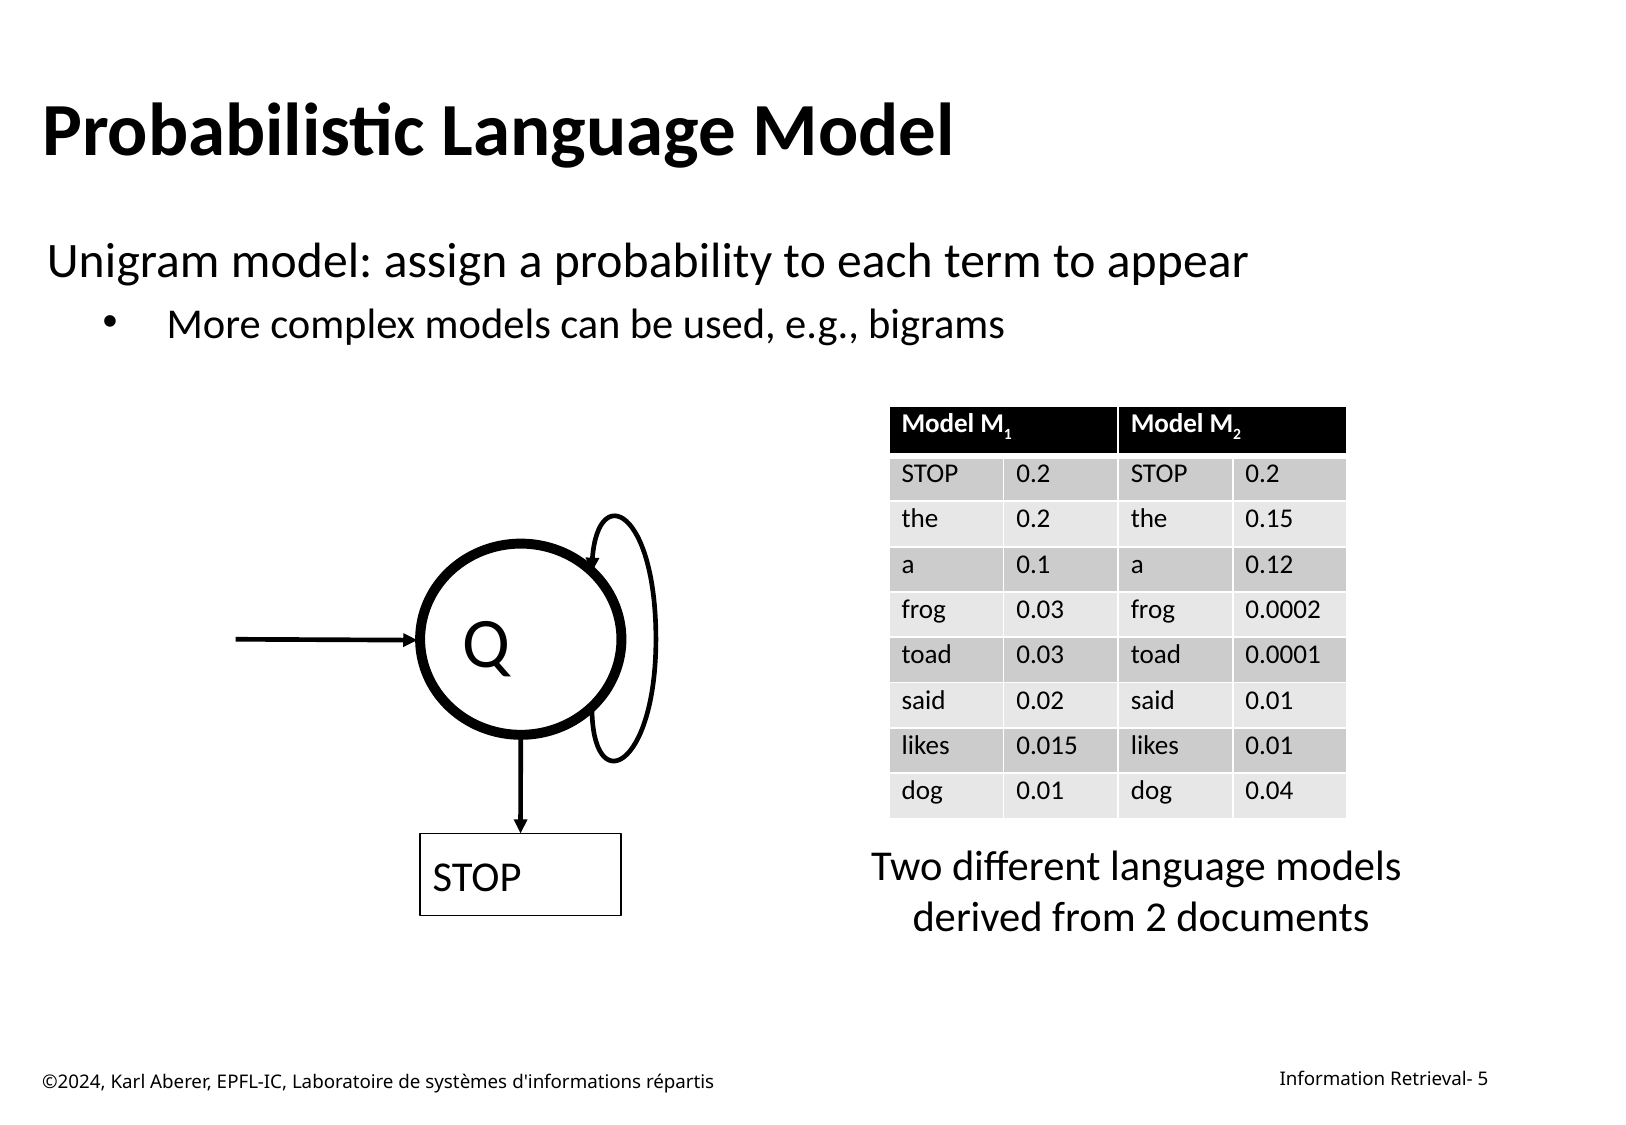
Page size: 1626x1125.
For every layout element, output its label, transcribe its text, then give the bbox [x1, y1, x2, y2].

table_cell dog [890, 774, 1003, 818]
table_cell STOP [890, 459, 1003, 500]
table_cell 0.2 [1004, 502, 1117, 546]
table_cell 0.0002 [1234, 593, 1346, 636]
text_box STOP [419, 833, 622, 916]
table_cell 0.0001 [1234, 638, 1346, 682]
table_cell 0.15 [1234, 502, 1346, 546]
table_cell the [890, 502, 1003, 546]
title Probabilistic Language Model [27, 50, 1504, 200]
table_cell 0.01 [1004, 774, 1117, 818]
table_cell 0.03 [1004, 638, 1117, 682]
table_cell dog [1119, 774, 1232, 818]
table_cell said [1119, 683, 1232, 727]
table_cell likes [1119, 729, 1232, 772]
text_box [524, 638, 660, 642]
text_box Q [420, 543, 622, 735]
table_cell 0.12 [1234, 548, 1346, 591]
table_cell frog [1119, 593, 1232, 636]
table_cell 0.01 [1234, 729, 1346, 772]
table_cell 0.02 [1004, 683, 1117, 727]
table_cell the [1119, 502, 1232, 546]
table_header Model M1 [890, 407, 1117, 453]
table_header Model M2 [1119, 407, 1346, 453]
table_cell 0.03 [1004, 593, 1117, 636]
table_cell likes [890, 729, 1003, 772]
table_cell STOP [1119, 459, 1232, 500]
table_cell a [890, 548, 1003, 591]
table_cell 0.1 [1004, 548, 1117, 591]
table_cell 0.04 [1234, 774, 1346, 818]
table_cell a [1119, 548, 1232, 591]
footer ©2024, Karl Aberer, EPFL-IC, Laboratoire de systèmes d'informations répartis [26, 1062, 1071, 1101]
table_cell said [890, 683, 1003, 727]
table_cell frog [890, 593, 1003, 636]
table_cell 0.2 [1004, 459, 1117, 500]
table_cell 0.015 [1004, 729, 1117, 772]
table_cell toad [890, 638, 1003, 682]
table_cell 0.01 [1234, 683, 1346, 727]
list Unigram model: assign a probability to each term to appear More complex models can be used, e.g., bigrams [31, 220, 1508, 1045]
table_cell 0.2 [1234, 459, 1346, 500]
text_box Two different language models derived from 2 documents [856, 830, 1427, 948]
table_cell toad [1119, 638, 1232, 682]
